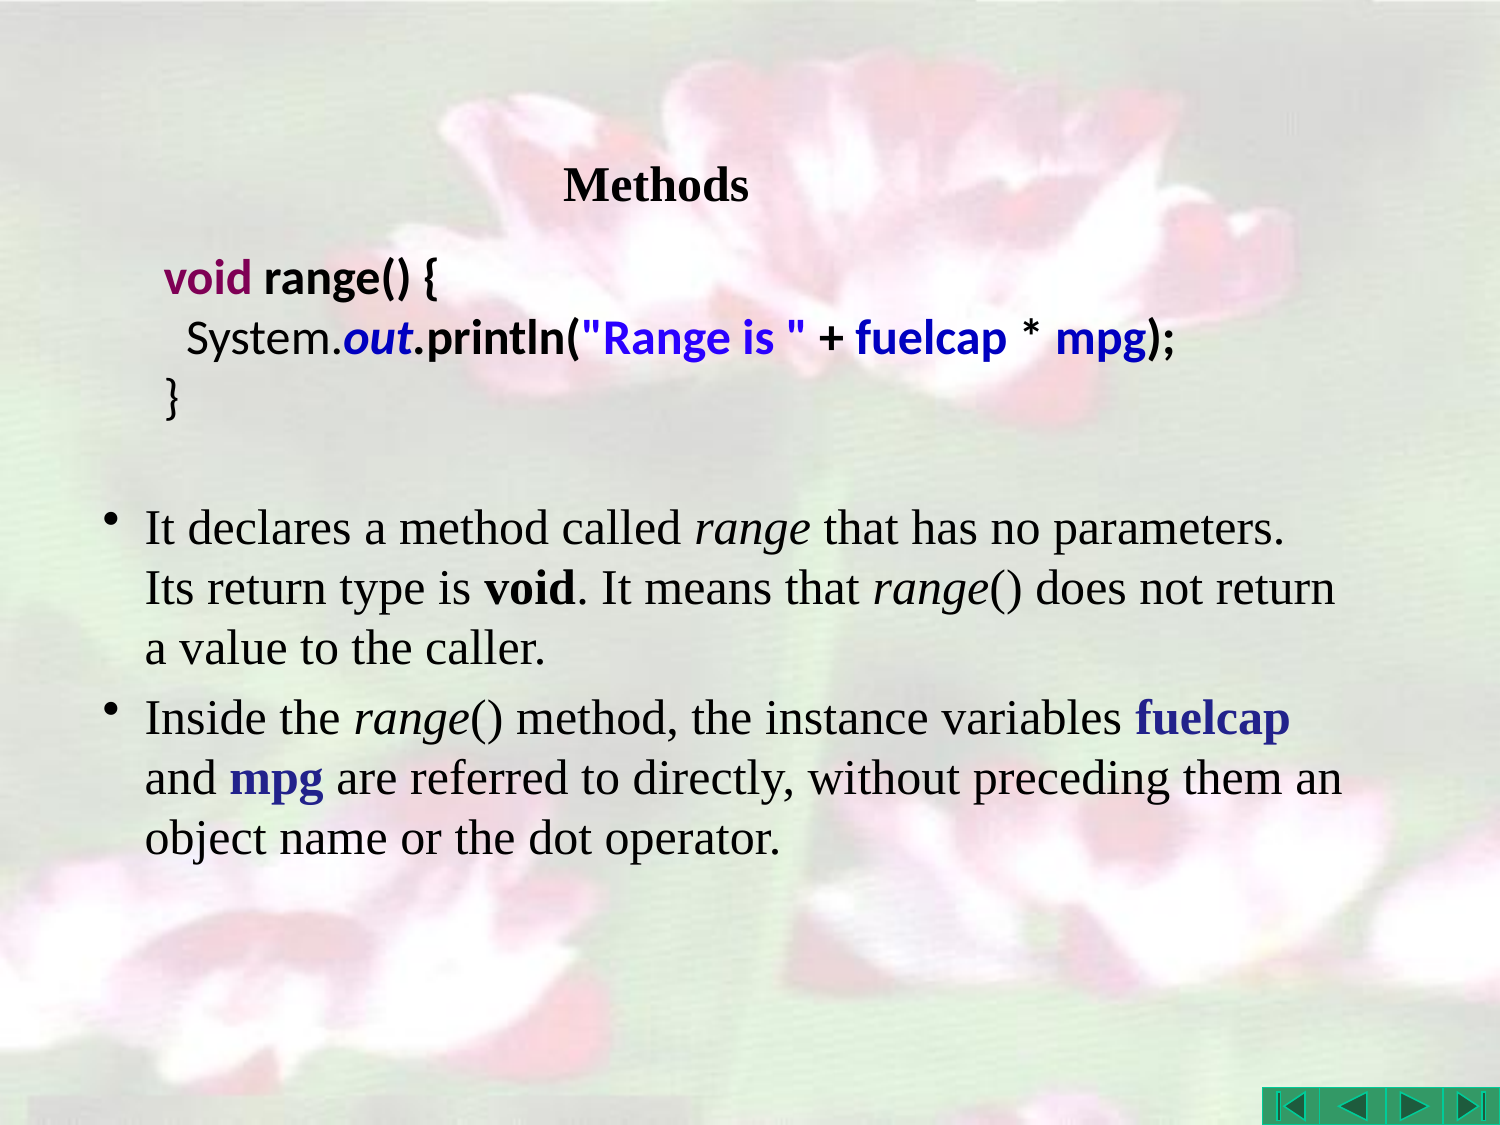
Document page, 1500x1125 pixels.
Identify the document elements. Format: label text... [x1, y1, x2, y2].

list It declares a method called range that has no parameters. Its return type is void. It means that range() does not return a value to the caller. Inside the range() method, the instance variables fuelcap and mpg are referred to directly, without preceding them an object name or the dot operator. [87, 486, 1363, 988]
text_box void range() { System.out.println("Range is " + fuelcap * mpg); } [148, 237, 1200, 433]
title Methods [112, 125, 1200, 238]
picture [0, 0, 1500, 1125]
